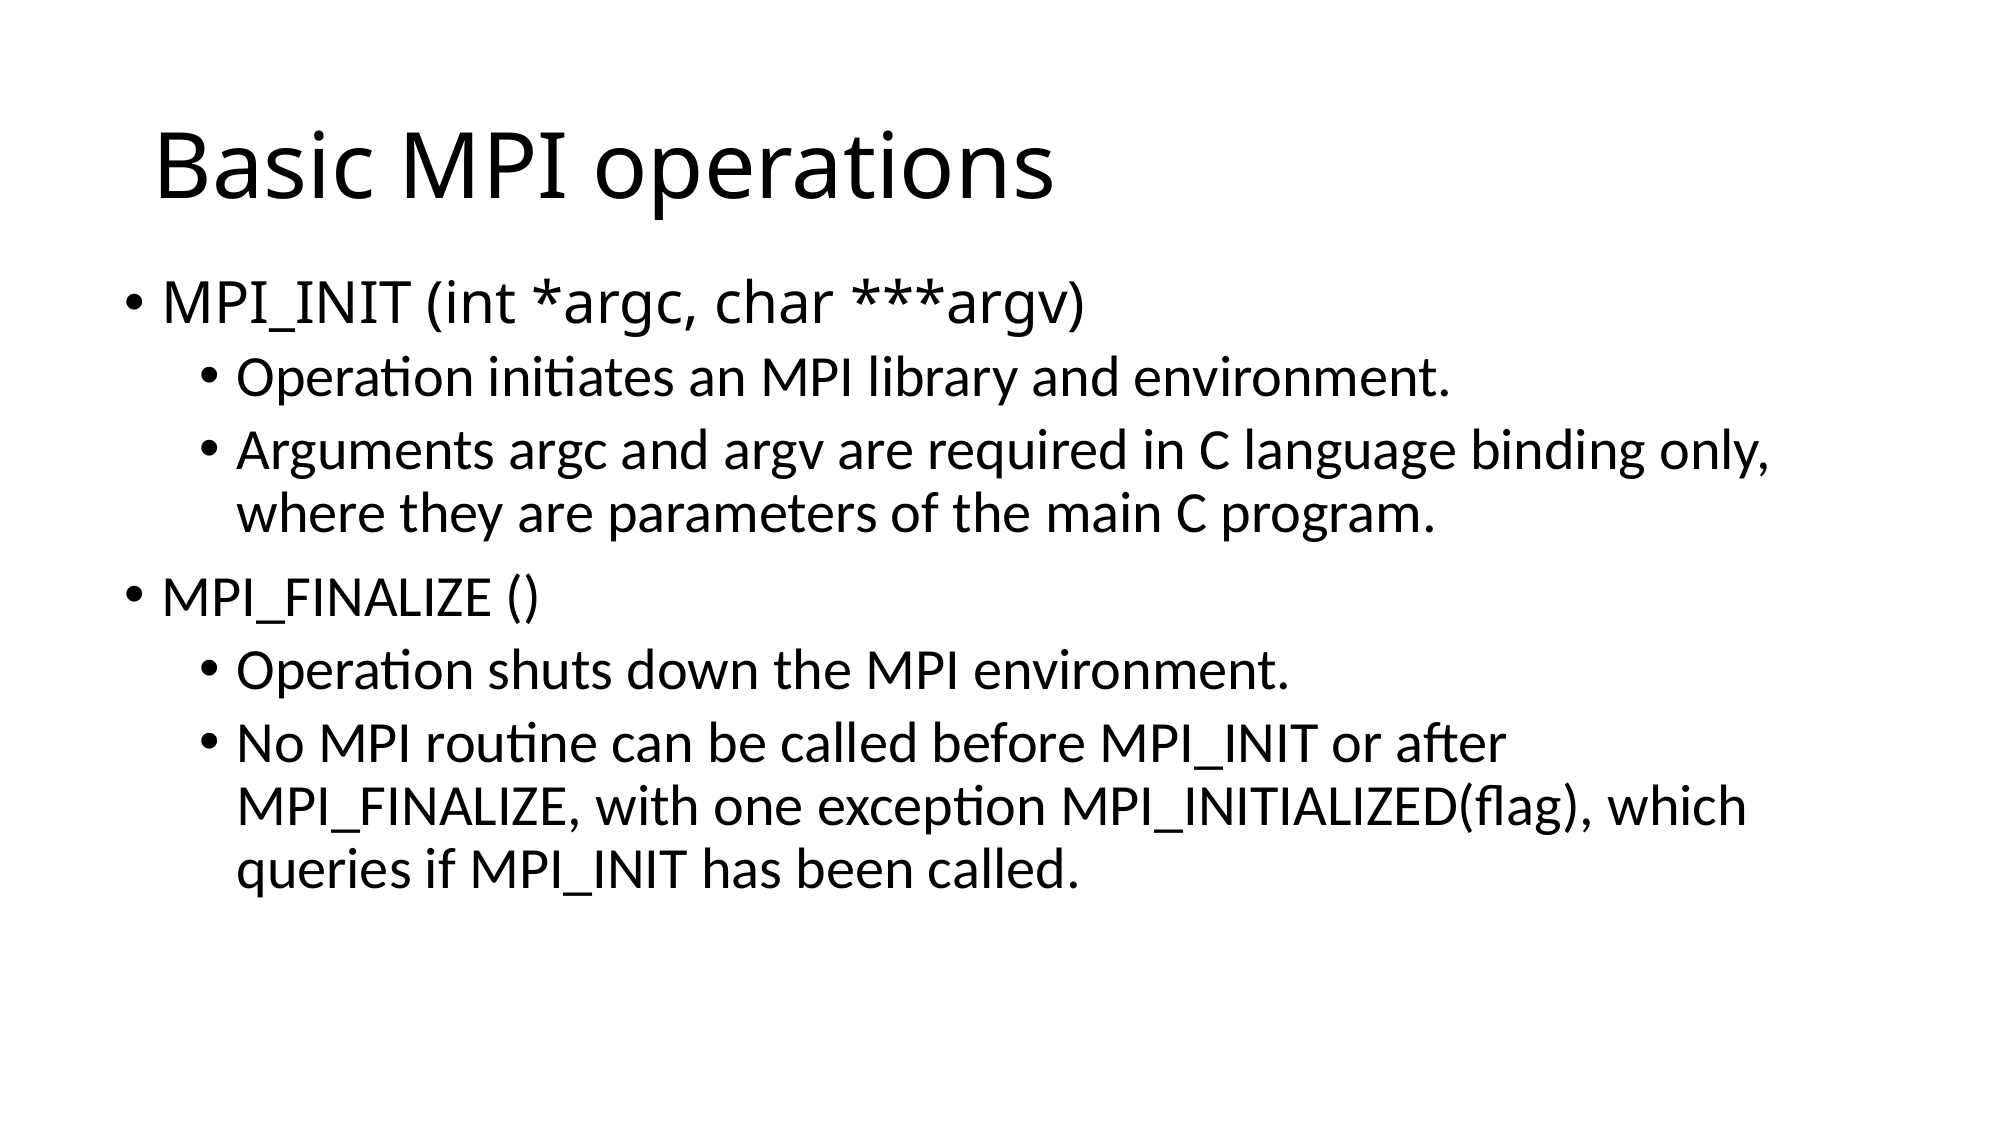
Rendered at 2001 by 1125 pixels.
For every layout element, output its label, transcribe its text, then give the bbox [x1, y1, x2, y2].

list MPI_INIT (int *argc, char ***argv) Operation initiates an MPI library and environment. Arguments argc and argv are required in C language binding only, where they are parameters of the main C program. MPI_FINALIZE () Operation shuts down the MPI environment. No MPI routine can be called before MPI_INIT or after MPI_FINALIZE, with one exception MPI_INITIALIZED(flag), which queries if MPI_INIT has been called. [109, 265, 1835, 980]
title Basic MPI operations [137, 59, 1863, 278]
